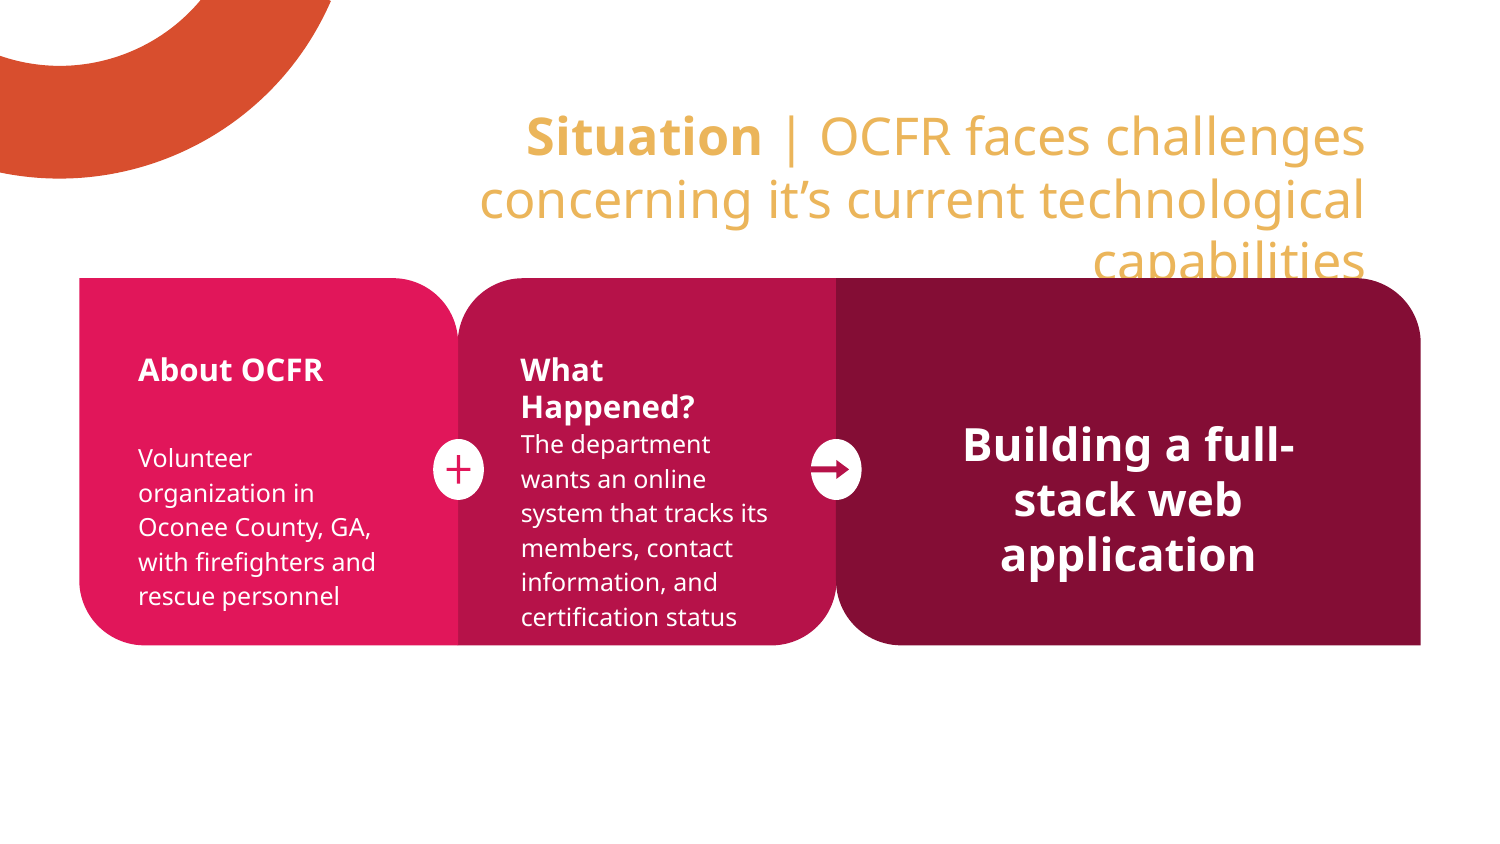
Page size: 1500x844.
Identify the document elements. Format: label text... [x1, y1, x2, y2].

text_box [459, 277, 834, 646]
title Situation | OCFR faces challenges concerning it’s current technological capabilities [395, 88, 1382, 183]
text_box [79, 277, 459, 646]
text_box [835, 277, 1421, 646]
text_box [810, 438, 862, 501]
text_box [432, 438, 485, 501]
